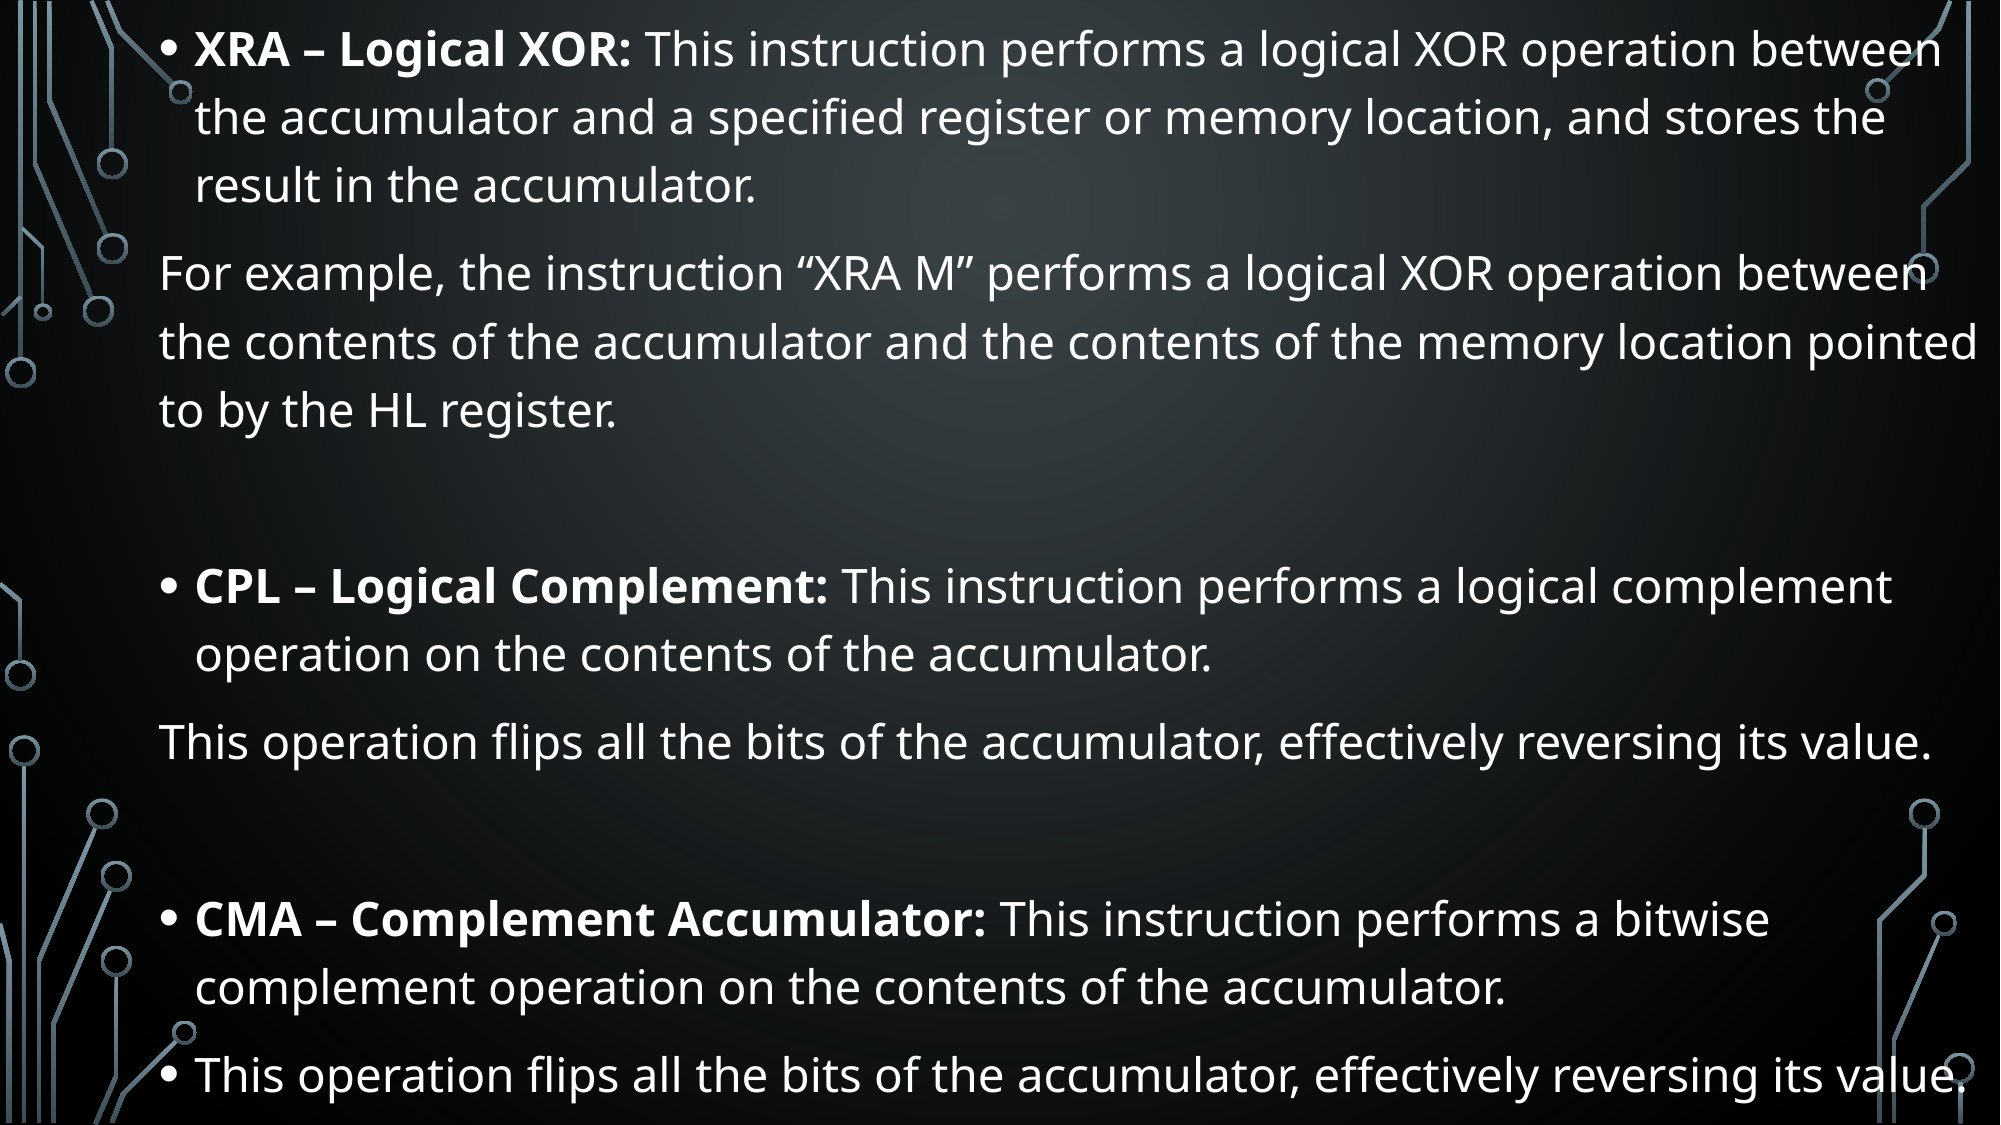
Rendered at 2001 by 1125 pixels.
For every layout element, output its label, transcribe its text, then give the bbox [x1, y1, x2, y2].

list XRA – Logical XOR: This instruction performs a logical XOR operation between the accumulator and a specified register or memory location, and stores the result in the accumulator. For example, the instruction “XRA M” performs a logical XOR operation between the contents of the accumulator and the contents of the memory location pointed to by the HL register. CPL – Logical Complement: This instruction performs a logical complement operation on the contents of the accumulator. This operation flips all the bits of the accumulator, effectively reversing its value. CMA – Complement Accumulator: This instruction performs a bitwise complement operation on the contents of the accumulator. This operation flips all the bits of the accumulator, effectively reversing its value. [143, 0, 2000, 1125]
